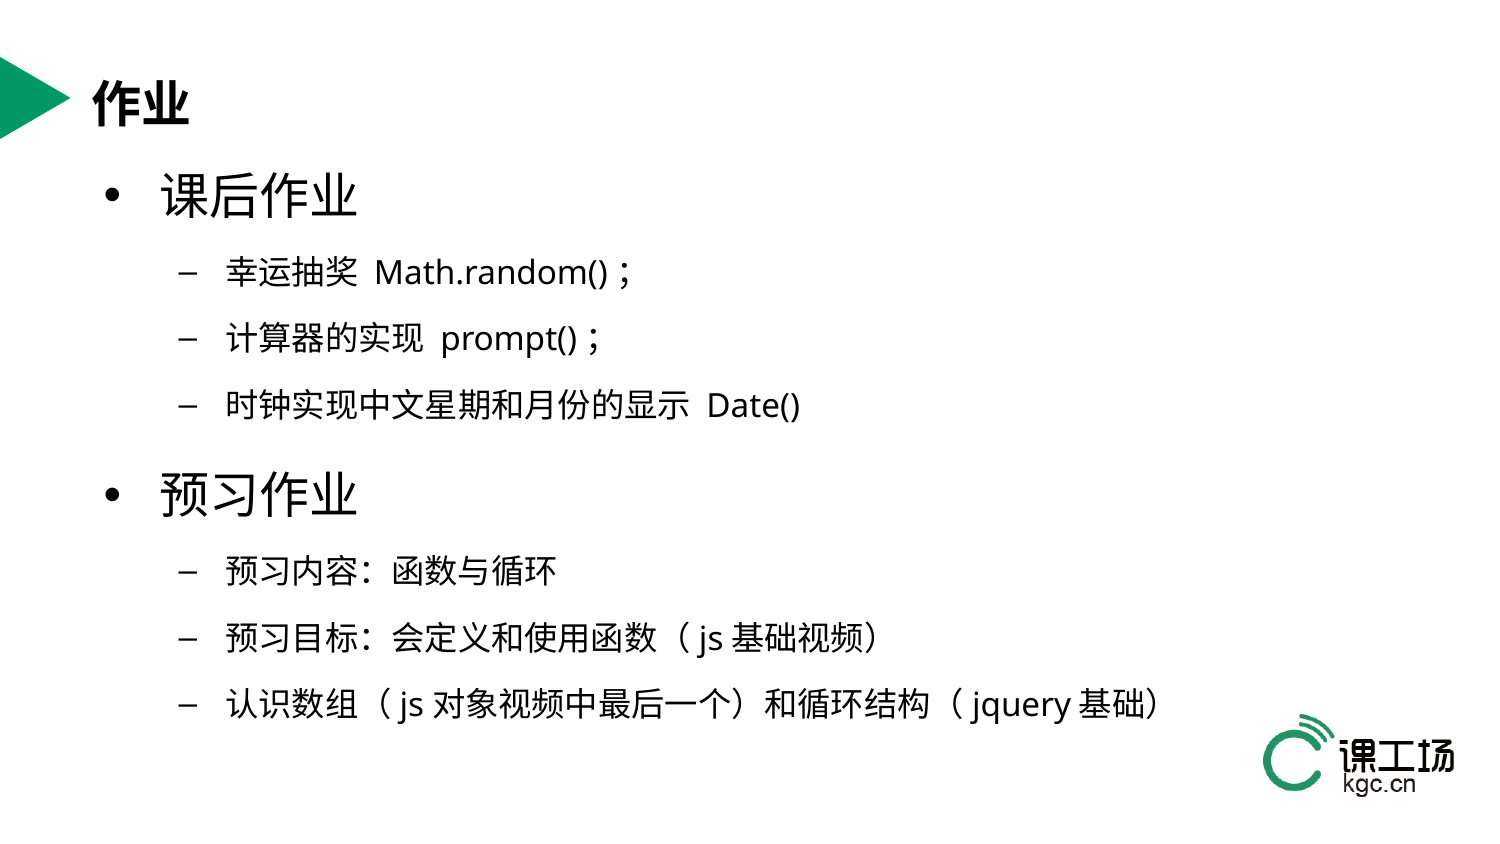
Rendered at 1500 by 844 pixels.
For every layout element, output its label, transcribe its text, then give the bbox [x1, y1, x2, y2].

title 作业 [76, 31, 1427, 173]
picture [1263, 714, 1454, 797]
list 课后作业 幸运抽奖 Math.random()； 计算器的实现 prompt()； 时钟实现中文星期和月份的显示 Date() 预习作业 预习内容：函数与循环 预习目标：会定义和使用函数（js基础视频） 认识数组（js对象视频中最后一个）和循环结构（jquery基础） [88, 126, 1255, 804]
